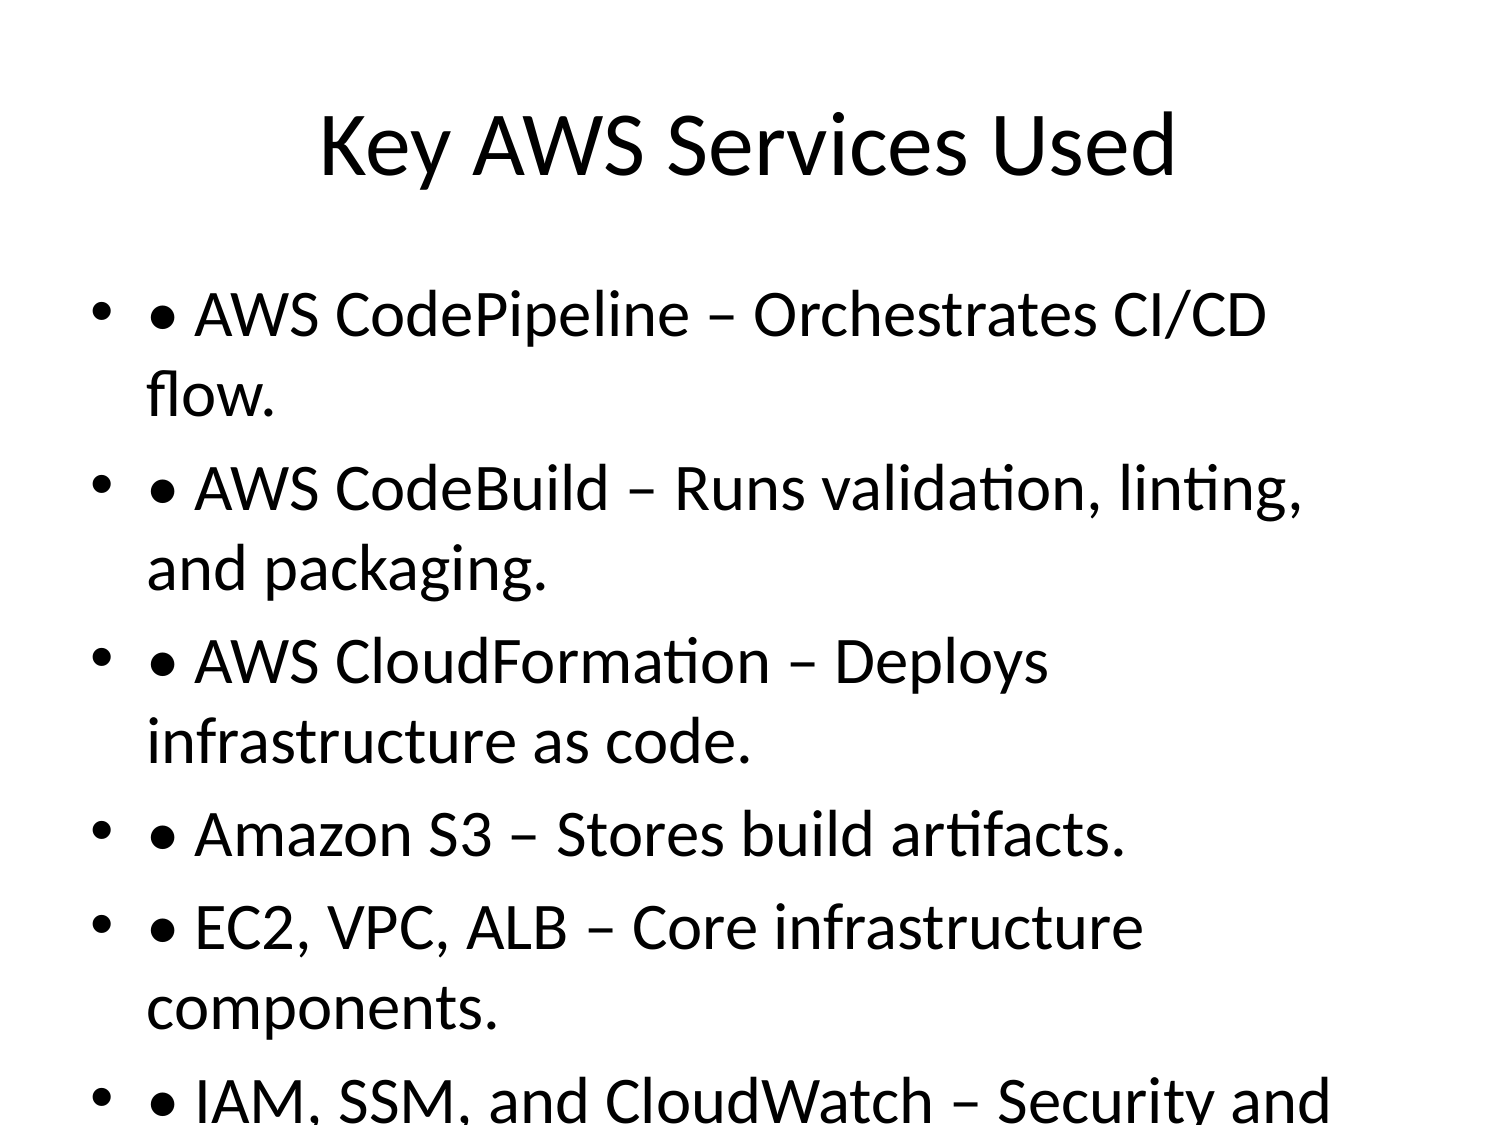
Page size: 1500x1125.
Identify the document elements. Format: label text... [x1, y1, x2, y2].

title Key AWS Services Used [75, 45, 1425, 233]
list • AWS CodePipeline – Orchestrates CI/CD flow. • AWS CodeBuild – Runs validation, linting, and packaging. • AWS CloudFormation – Deploys infrastructure as code. • Amazon S3 – Stores build artifacts. • EC2, VPC, ALB – Core infrastructure components. • IAM, SSM, and CloudWatch – Security and monitoring. [75, 262, 1425, 1005]
